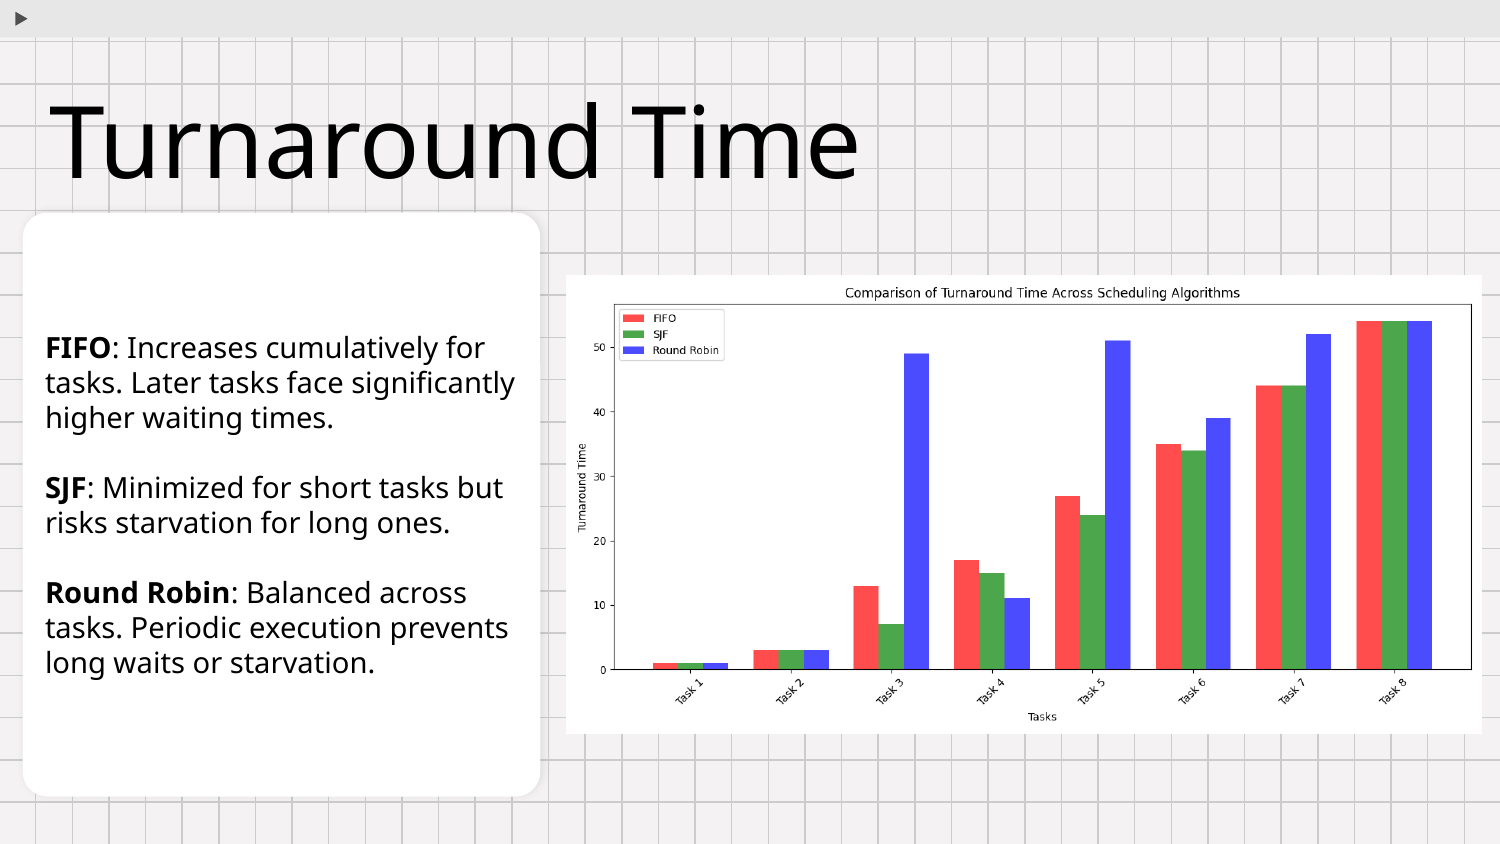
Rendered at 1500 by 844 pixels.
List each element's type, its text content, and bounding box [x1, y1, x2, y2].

picture [565, 275, 1482, 734]
text_box FIFO: Increases cumulatively for tasks. Later tasks face significantly higher waiting times. SJF: Minimized for short tasks but risks starvation for long ones. Round Robin: Balanced across tasks. Periodic execution prevents long waits or starvation. [22, 212, 541, 797]
title Turnaround Time [34, 76, 1027, 248]
